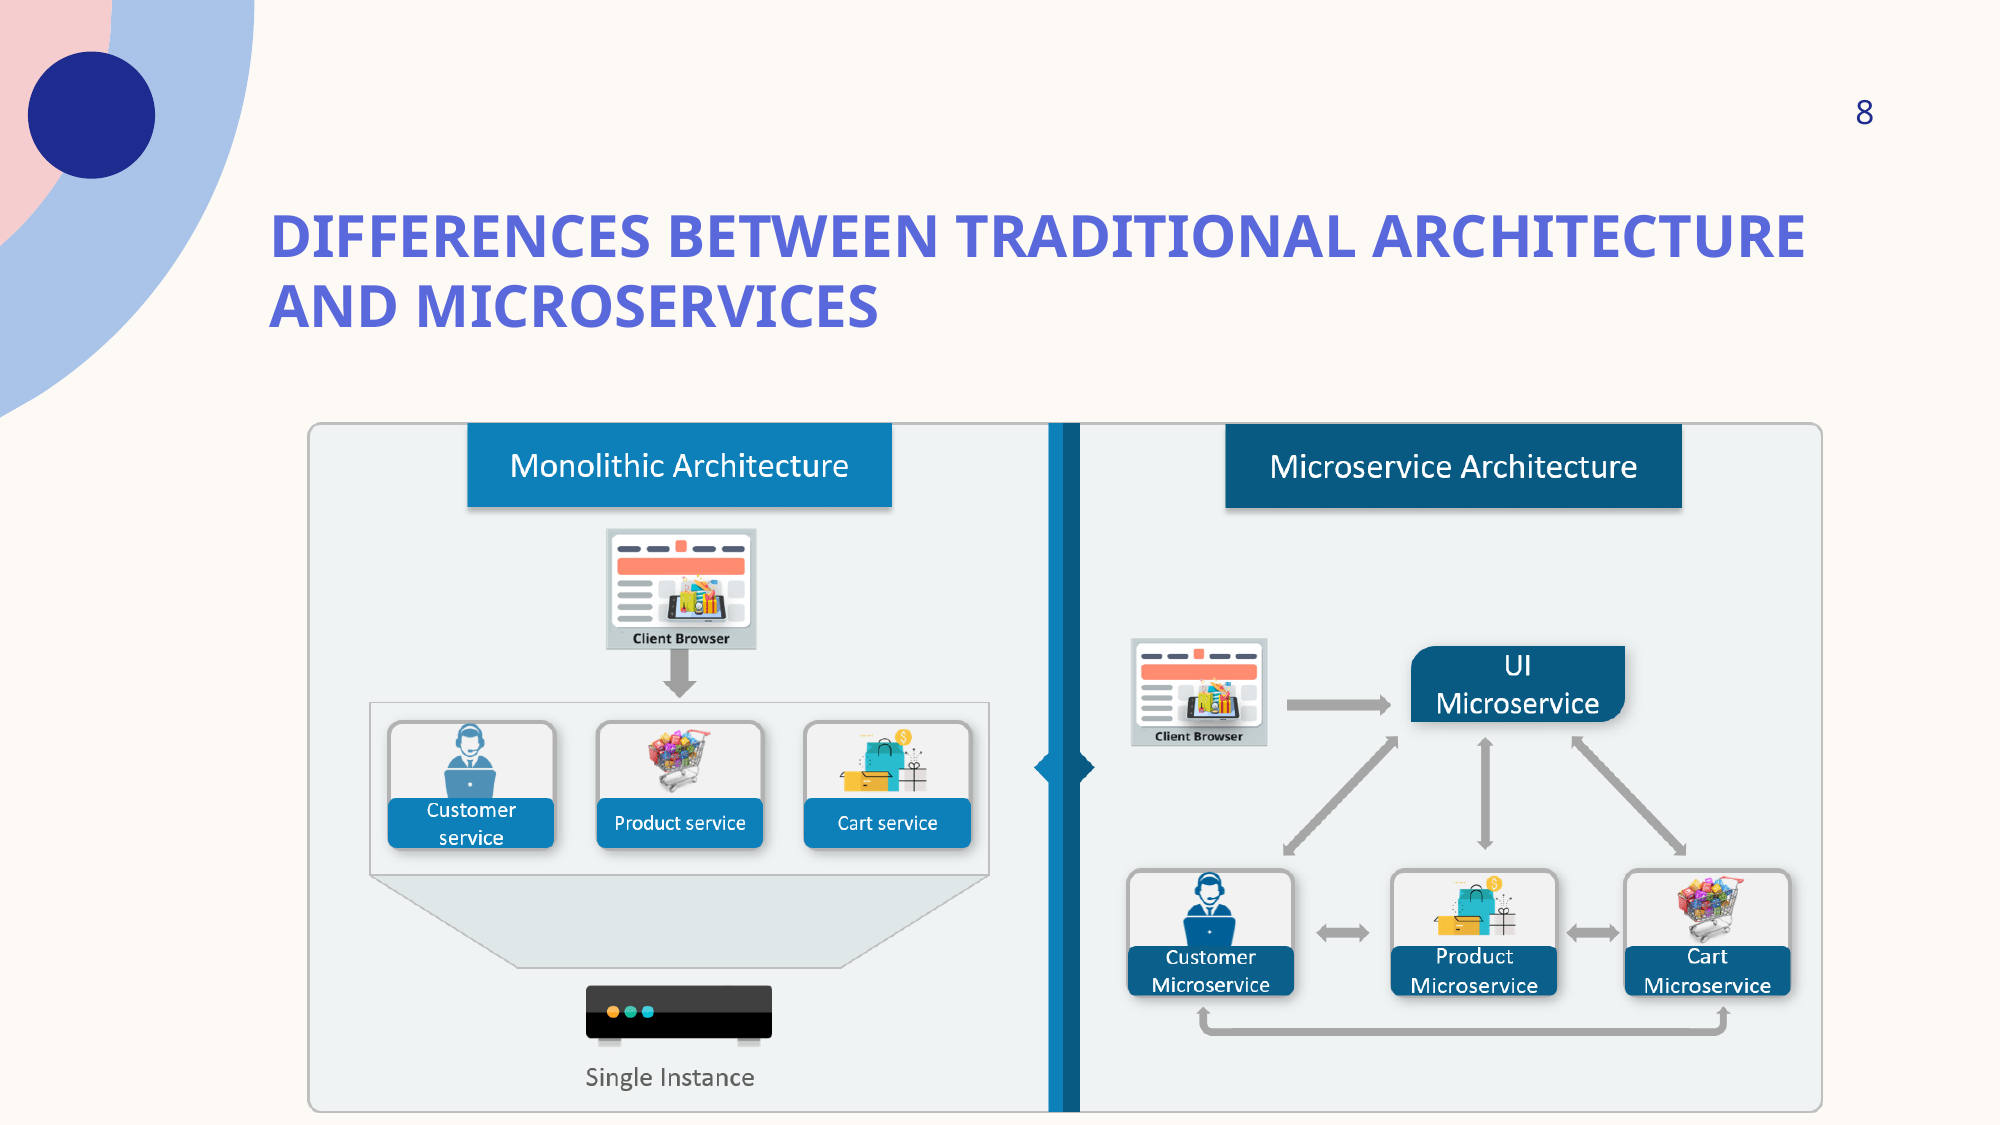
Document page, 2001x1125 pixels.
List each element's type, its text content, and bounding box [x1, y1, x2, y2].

picture [307, 420, 1823, 1113]
title Differences Between Traditional Architecture and Microservices [254, 178, 1875, 340]
slide_number 8 [1699, 75, 1875, 153]
